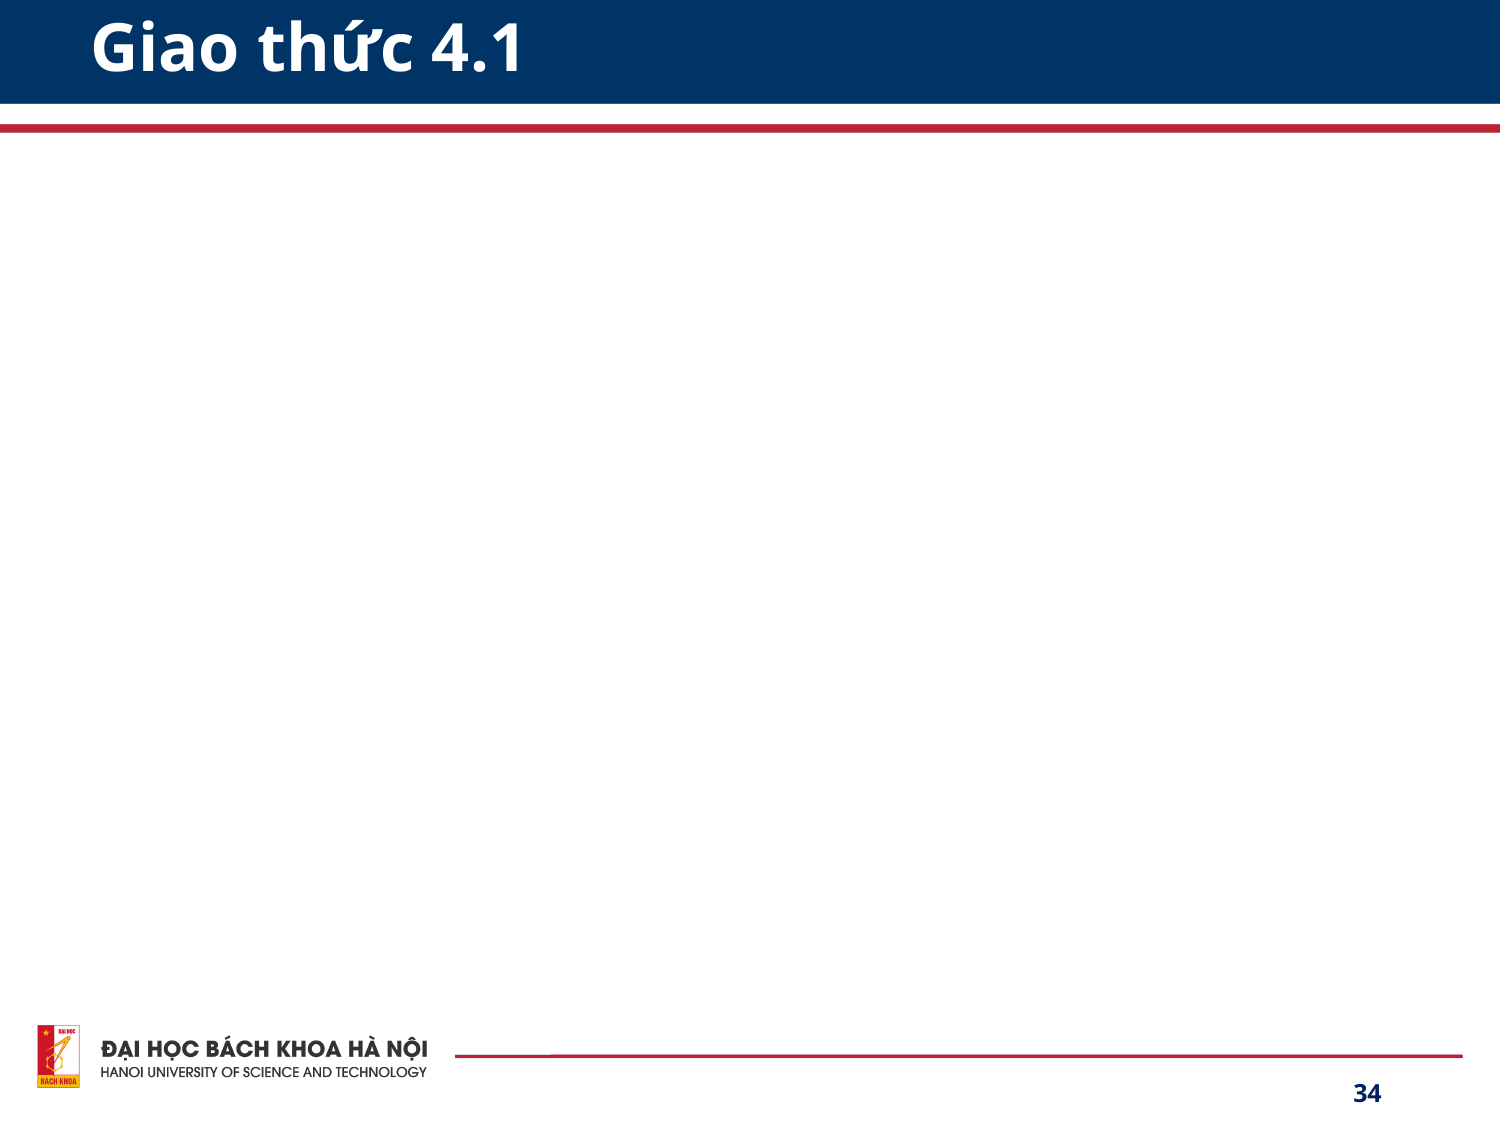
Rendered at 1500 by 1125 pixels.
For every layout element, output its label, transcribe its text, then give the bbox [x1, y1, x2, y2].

title Giao thức 4.1 [75, 0, 1425, 100]
slide_number 34 [1059, 1064, 1397, 1125]
picture [0, 104, 1500, 1125]
